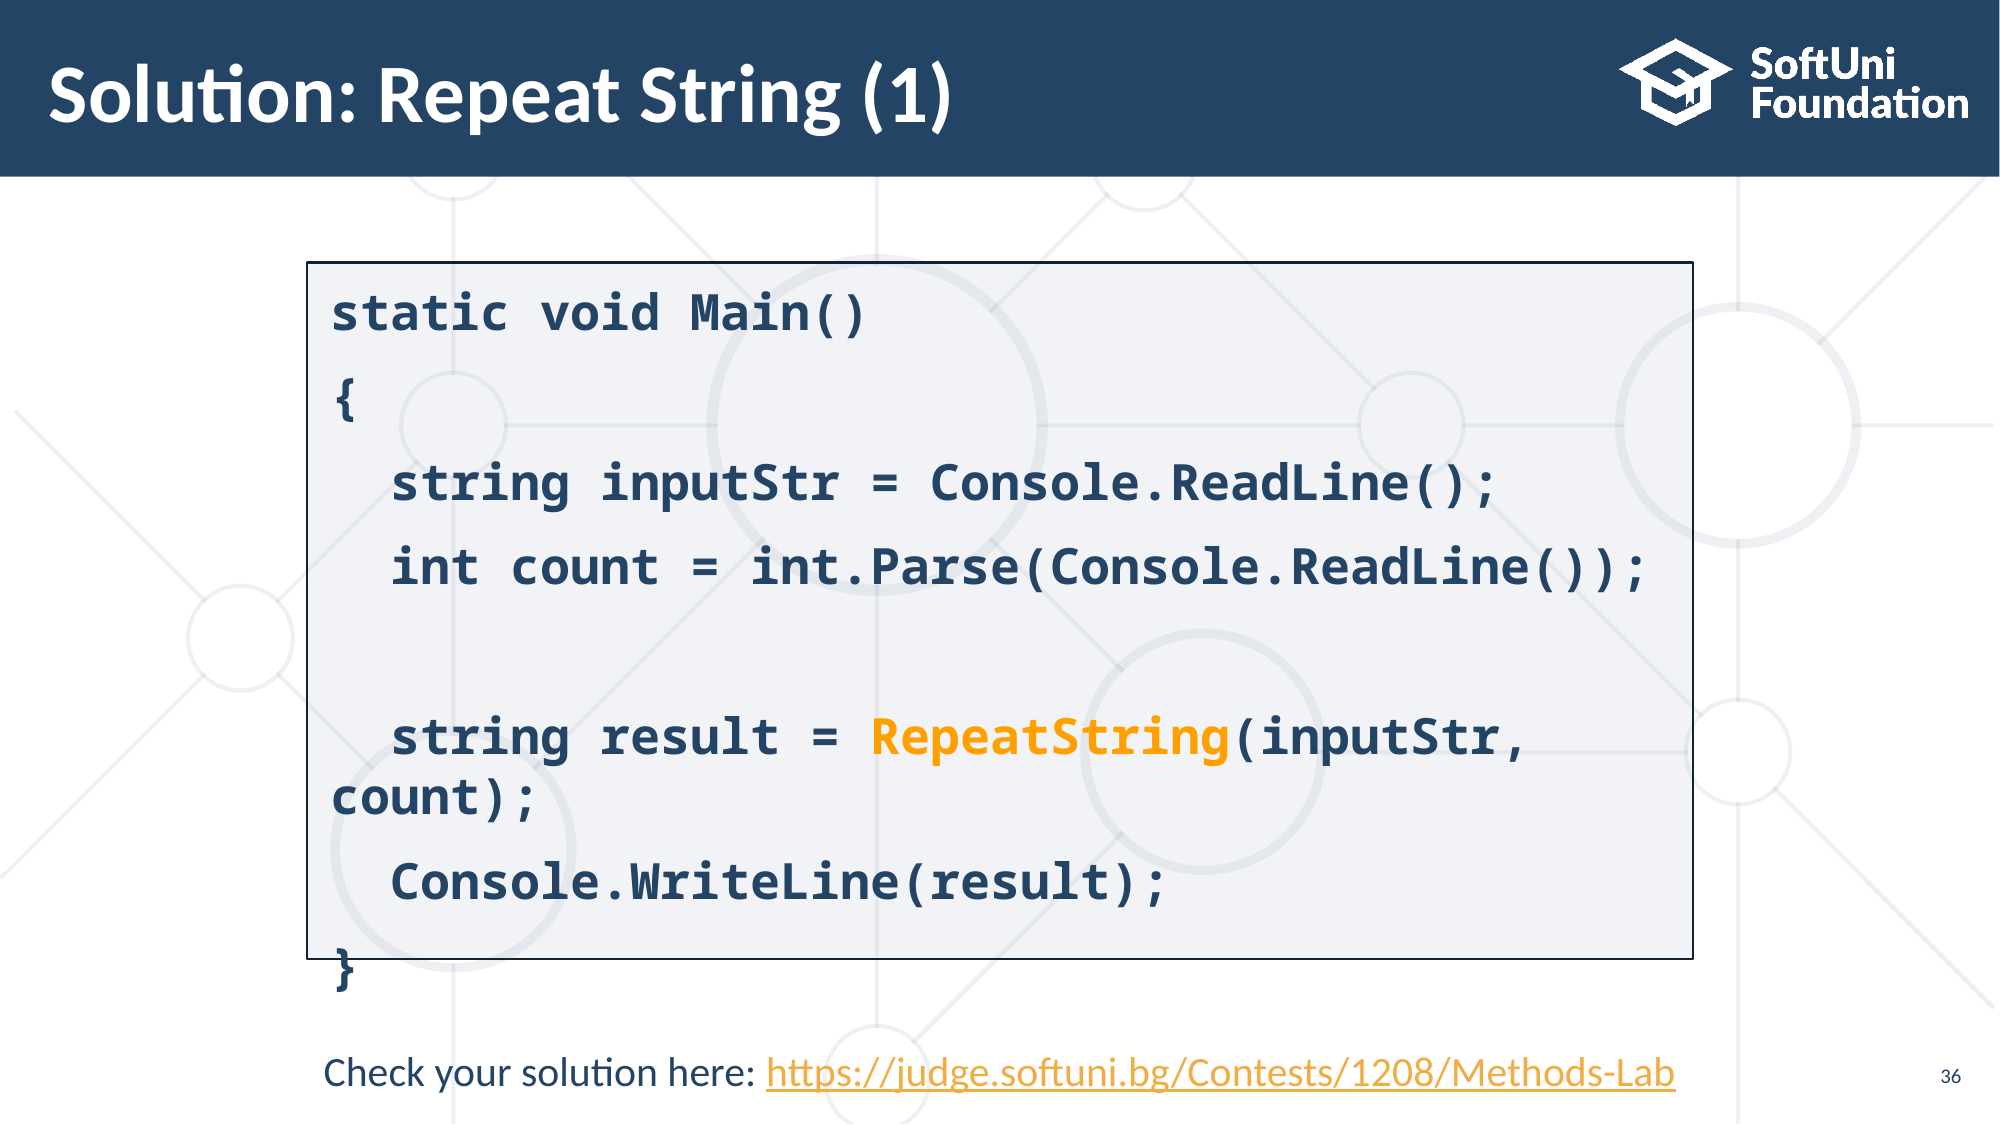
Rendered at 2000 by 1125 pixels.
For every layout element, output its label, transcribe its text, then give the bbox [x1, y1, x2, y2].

text_box Check your solution here: https://judge.softuni.bg/Contests/1208/Methods-Lab [130, 1036, 1869, 1102]
title Solution: Repeat String (1) [31, 16, 1591, 162]
slide_number 36 [1896, 1049, 1968, 1101]
picture [1618, 38, 1968, 126]
list static void Main() { string inputStr = Console.ReadLine(); int count = int.Parse(Console.ReadLine()); string result = RepeatString(inputStr, count); Console.WriteLine(result); } [306, 261, 1694, 960]
